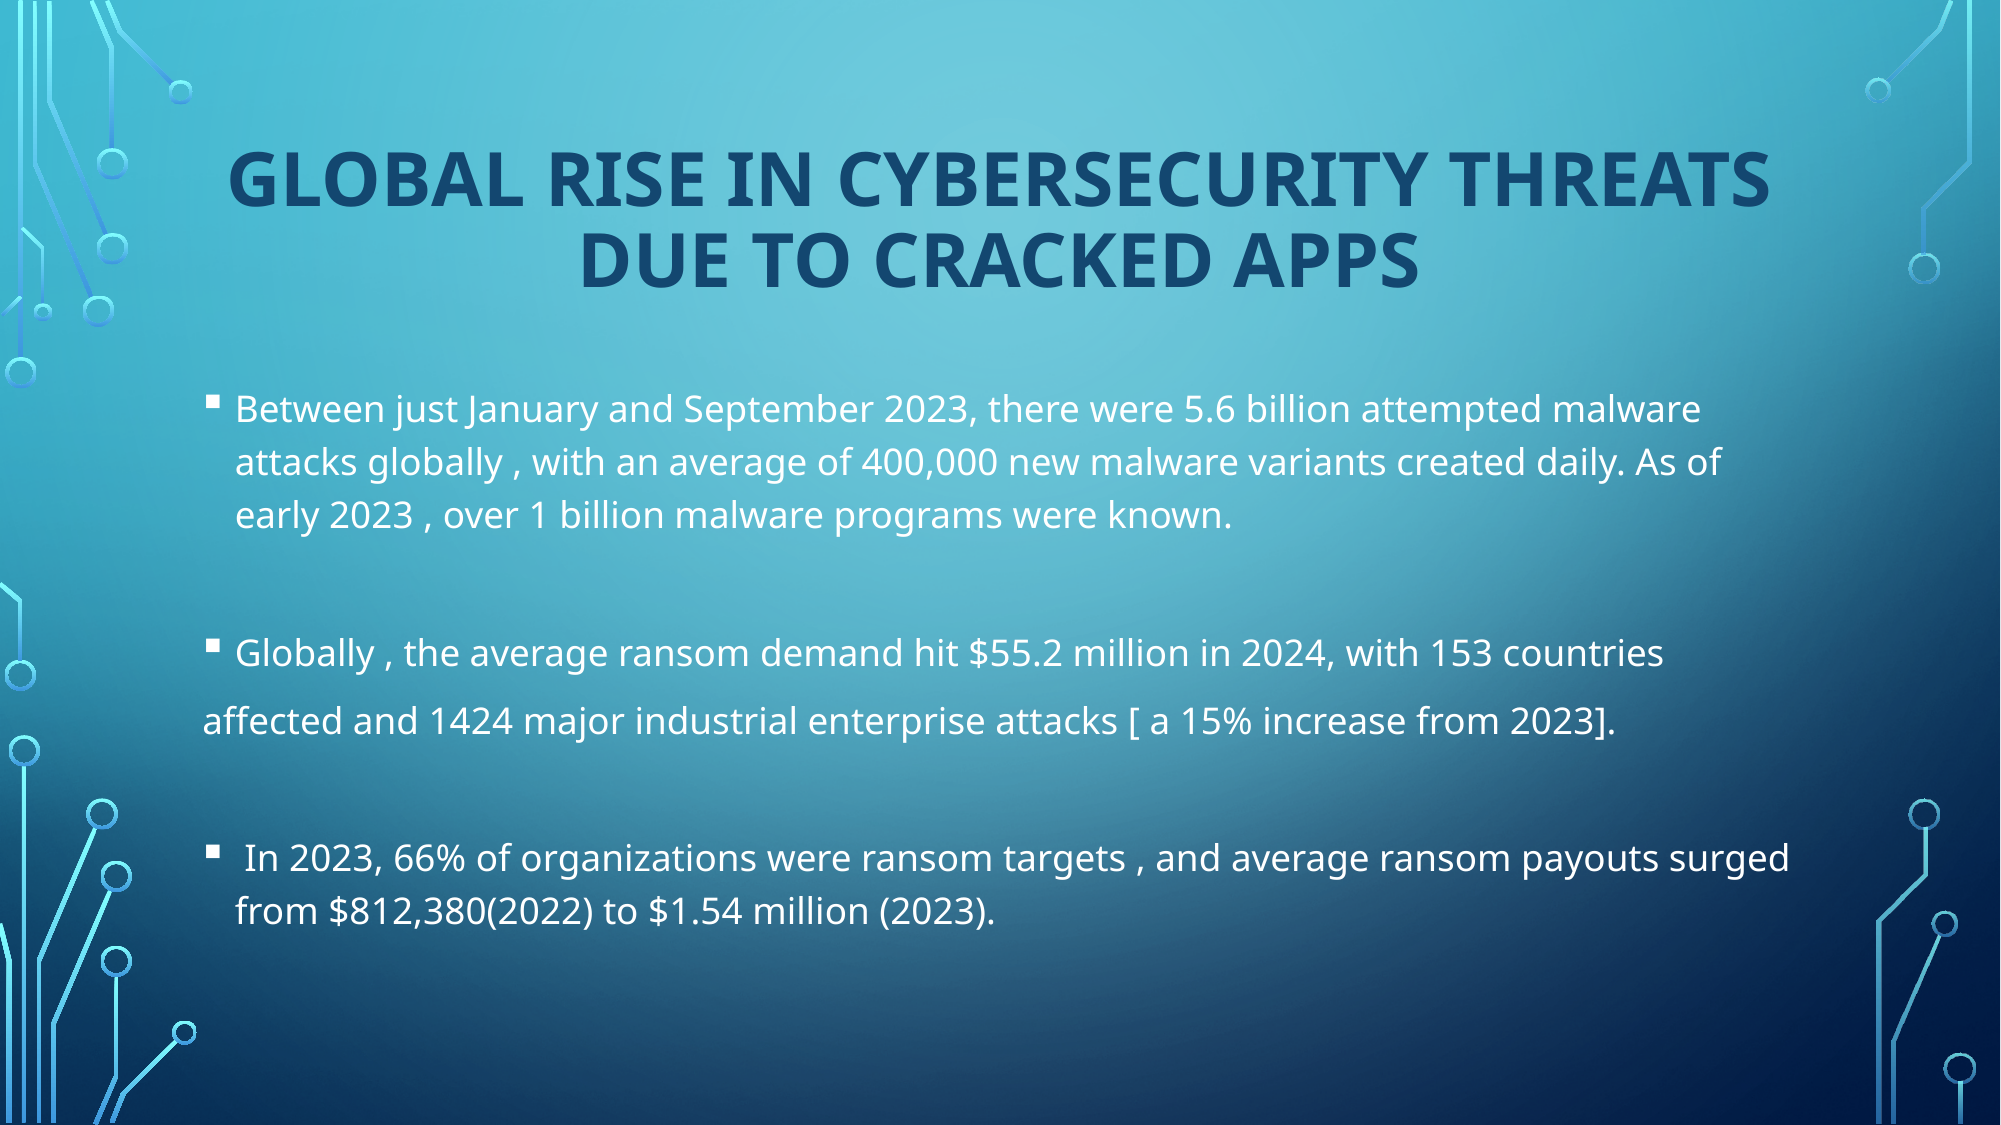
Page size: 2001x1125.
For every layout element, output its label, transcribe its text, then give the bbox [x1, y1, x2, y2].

list Between just January and September 2023, there were 5.6 billion attempted malware attacks globally , with an average of 400,000 new malware variants created daily. As of early 2023 , over 1 billion malware programs were known. Globally , the average ransom demand hit $55.2 million in 2024, with 153 countries affected and 1424 major industrial enterprise attacks [ a 15% increase from 2023]. In 2023, 66% of organizations were ransom targets , and average ransom payouts surged from $812,380(2022) to $1.54 million (2023). [187, 369, 1813, 950]
title Global rise in cybersecurity threats due to cracked apps [187, 101, 1813, 344]
